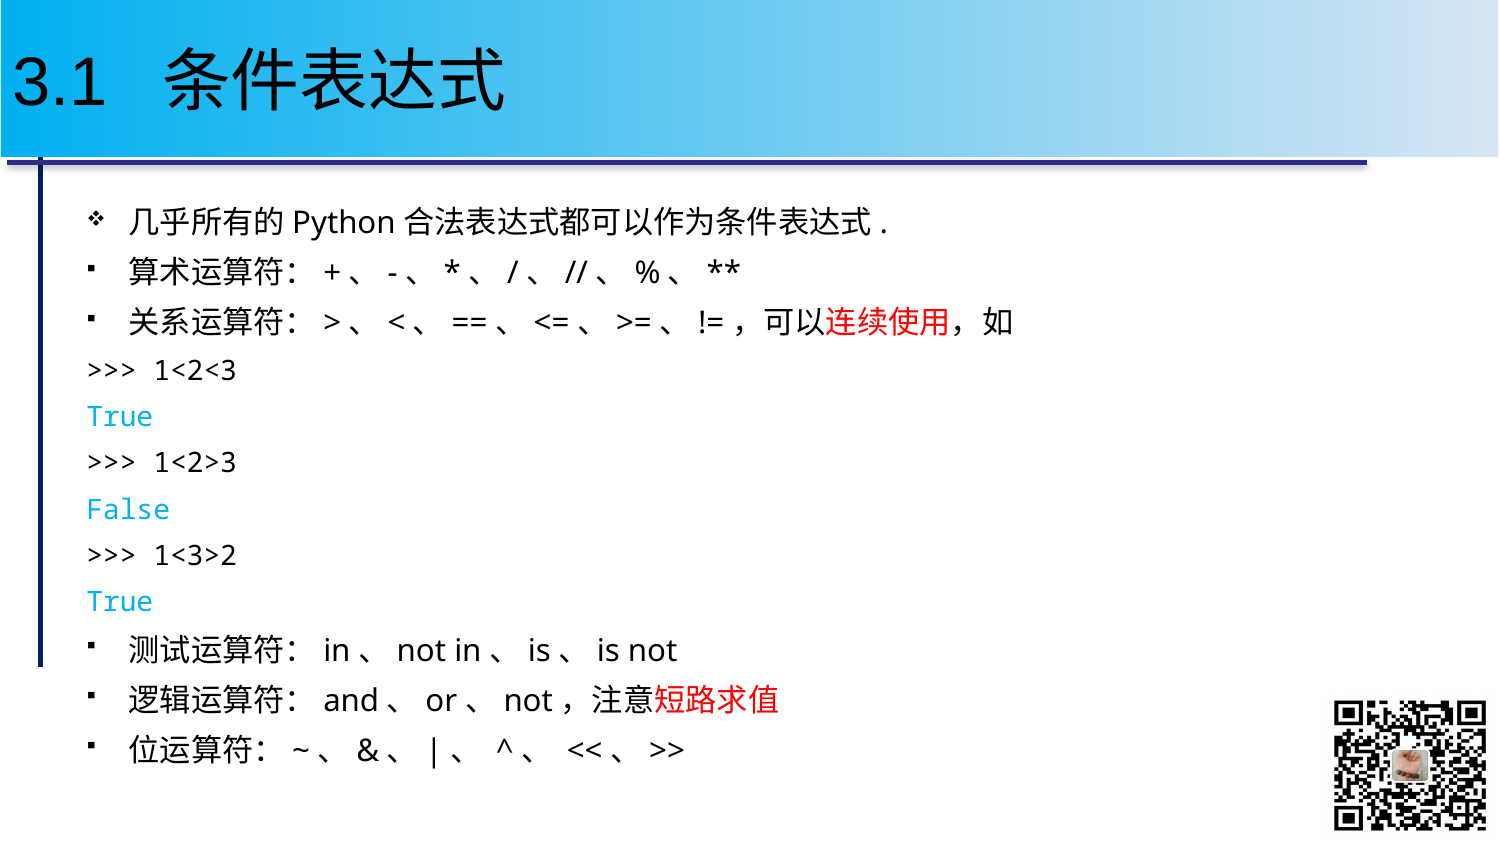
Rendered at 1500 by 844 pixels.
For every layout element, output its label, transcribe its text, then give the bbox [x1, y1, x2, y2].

title 3.1 条件表达式 [0, 0, 1499, 157]
list 几乎所有的Python合法表达式都可以作为条件表达式. 算术运算符：+、-、*、/、//、%、** 关系运算符：>、<、==、<=、>=、!=，可以连续使用，如 >>> 1<2<3 True >>> 1<2>3 False >>> 1<3>2 True 测试运算符：in、not in、is、is not 逻辑运算符：and、or、not，注意短路求值 位运算符：~、&、|、 ^、 <<、>> [74, 196, 1426, 755]
picture [1322, 690, 1498, 841]
